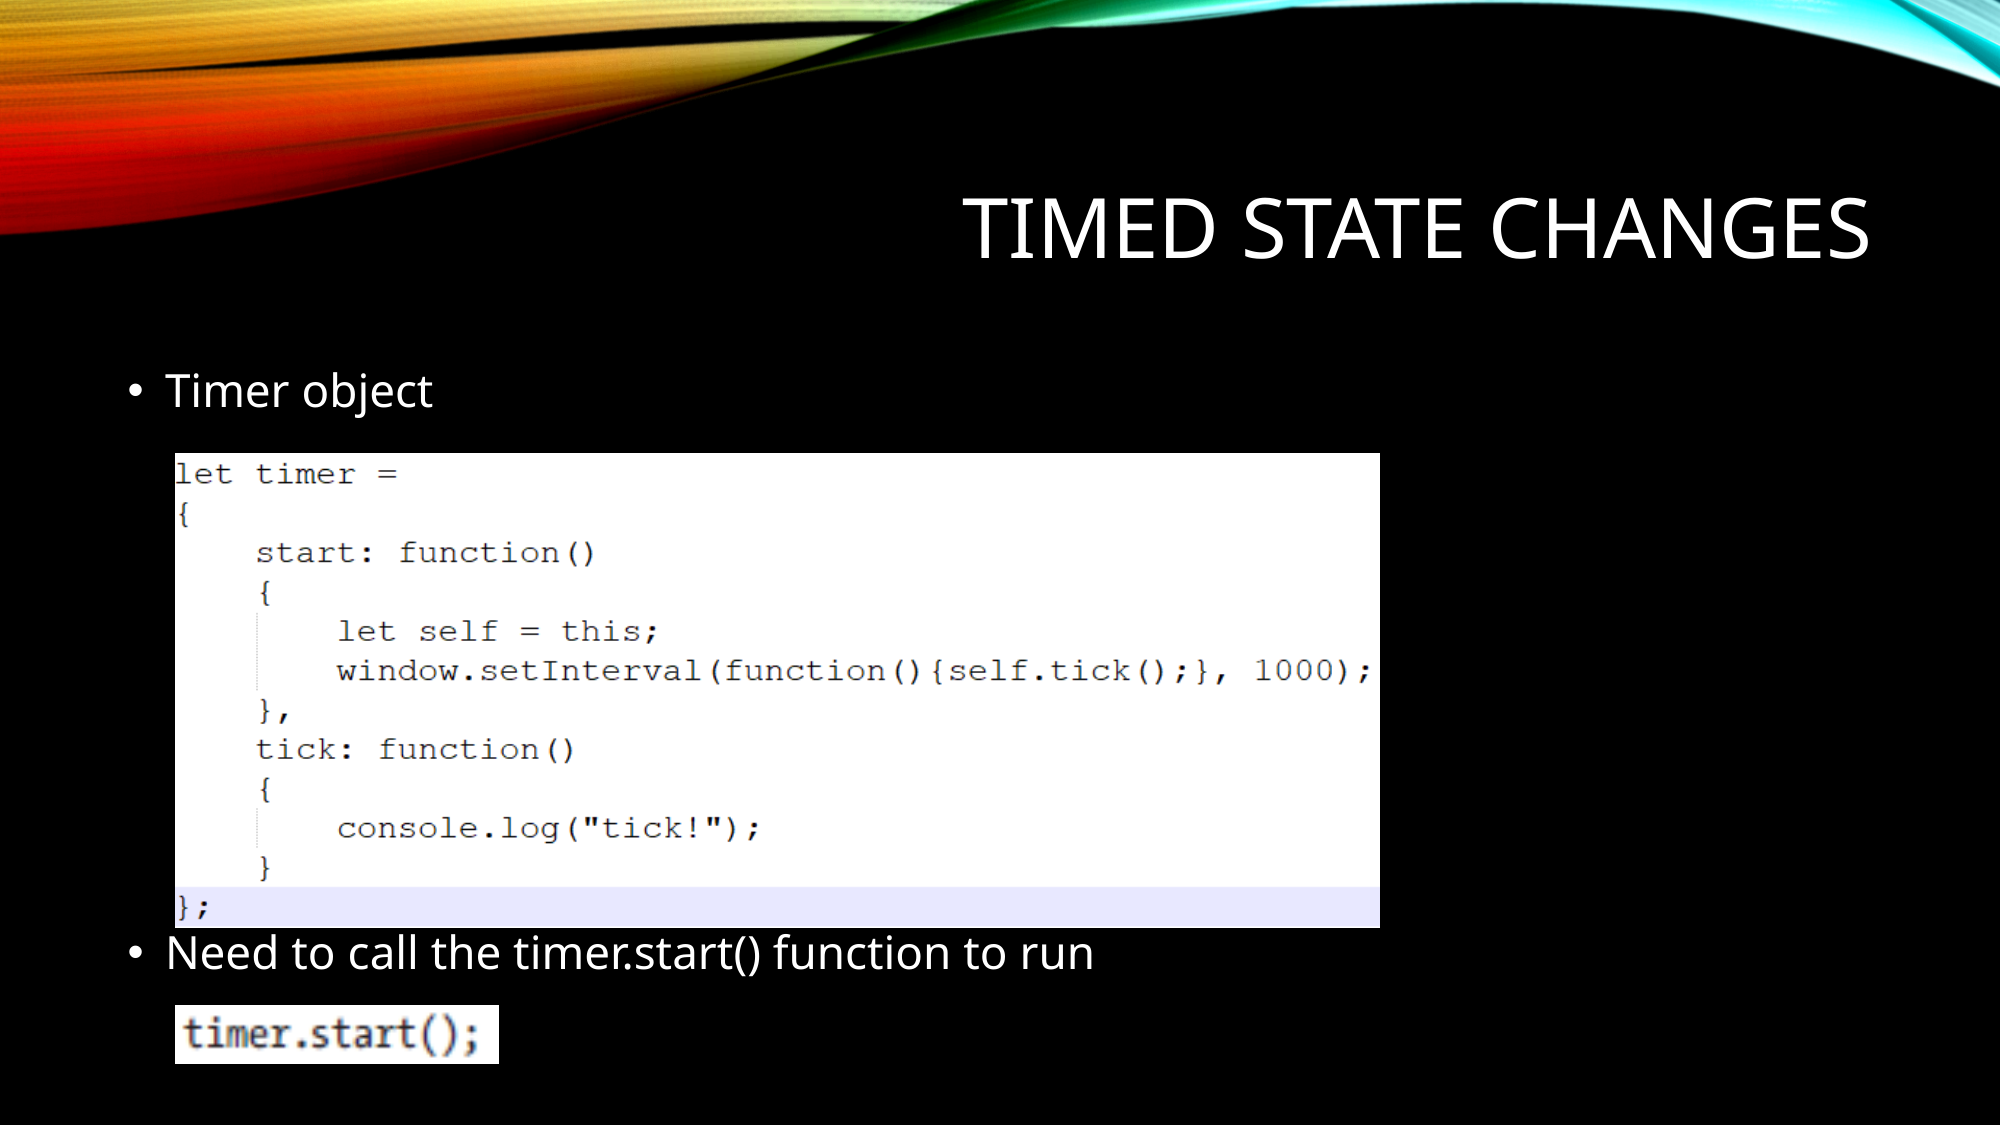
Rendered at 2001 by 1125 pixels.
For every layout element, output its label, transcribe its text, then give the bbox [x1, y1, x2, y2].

picture [175, 1005, 500, 1065]
picture [0, 0, 2000, 237]
picture [175, 453, 1380, 929]
list Timer object Need to call the timer.start() function to run [112, 360, 1888, 1021]
title Timed state changes [474, 125, 1888, 338]
